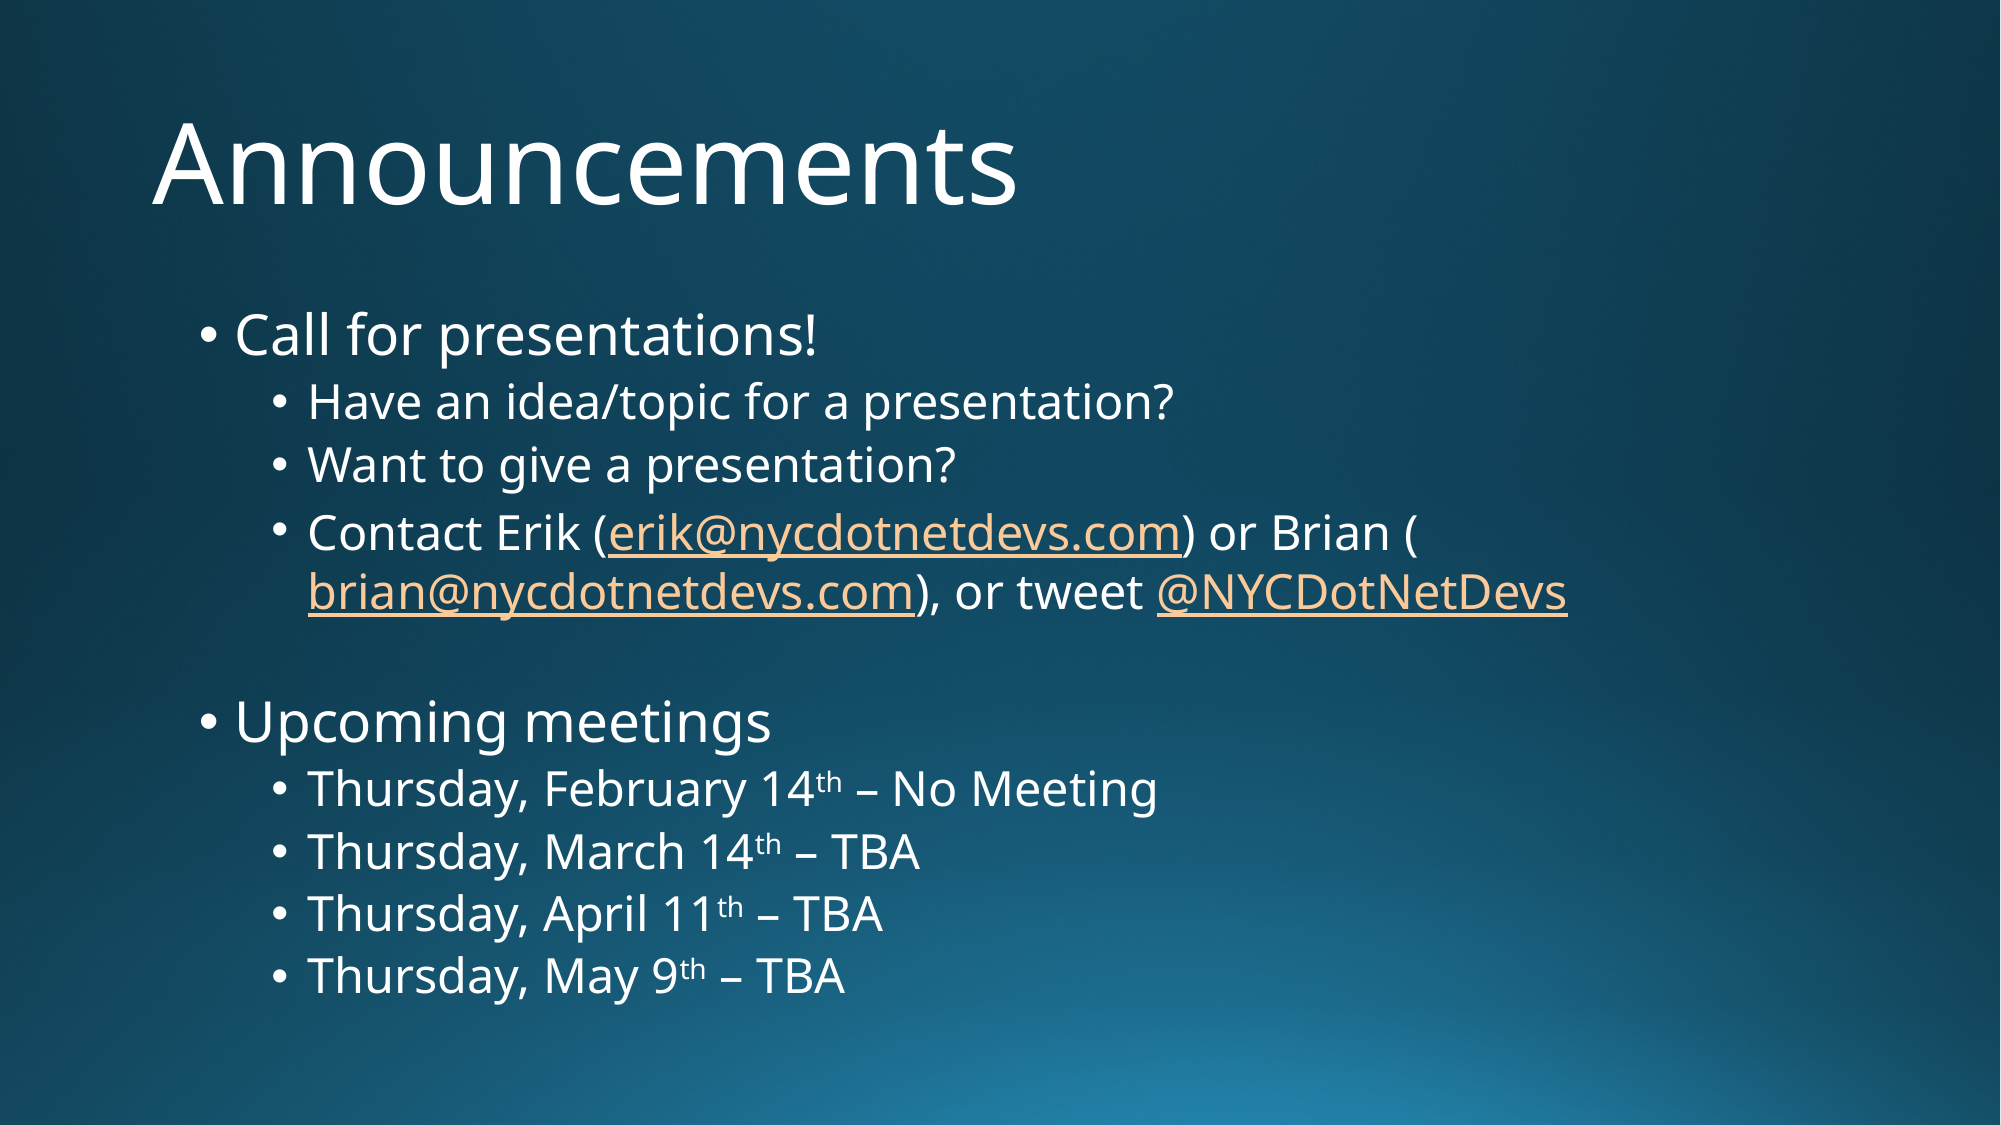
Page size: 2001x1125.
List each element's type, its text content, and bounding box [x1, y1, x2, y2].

list Call for presentations! Have an idea/topic for a presentation? Want to give a presentation? Contact Erik (erik@nycdotnetdevs.com) or Brian (brian@nycdotnetdevs.com), or tweet @NYCDotNetDevs Upcoming meetings Thursday, February 14th – No Meeting Thursday, March 14th – TBA Thursday, April 11th – TBA Thursday, May 9th – TBA [183, 299, 1863, 1014]
title Announcements [137, 59, 1863, 278]
picture [0, 0, 2001, 1125]
